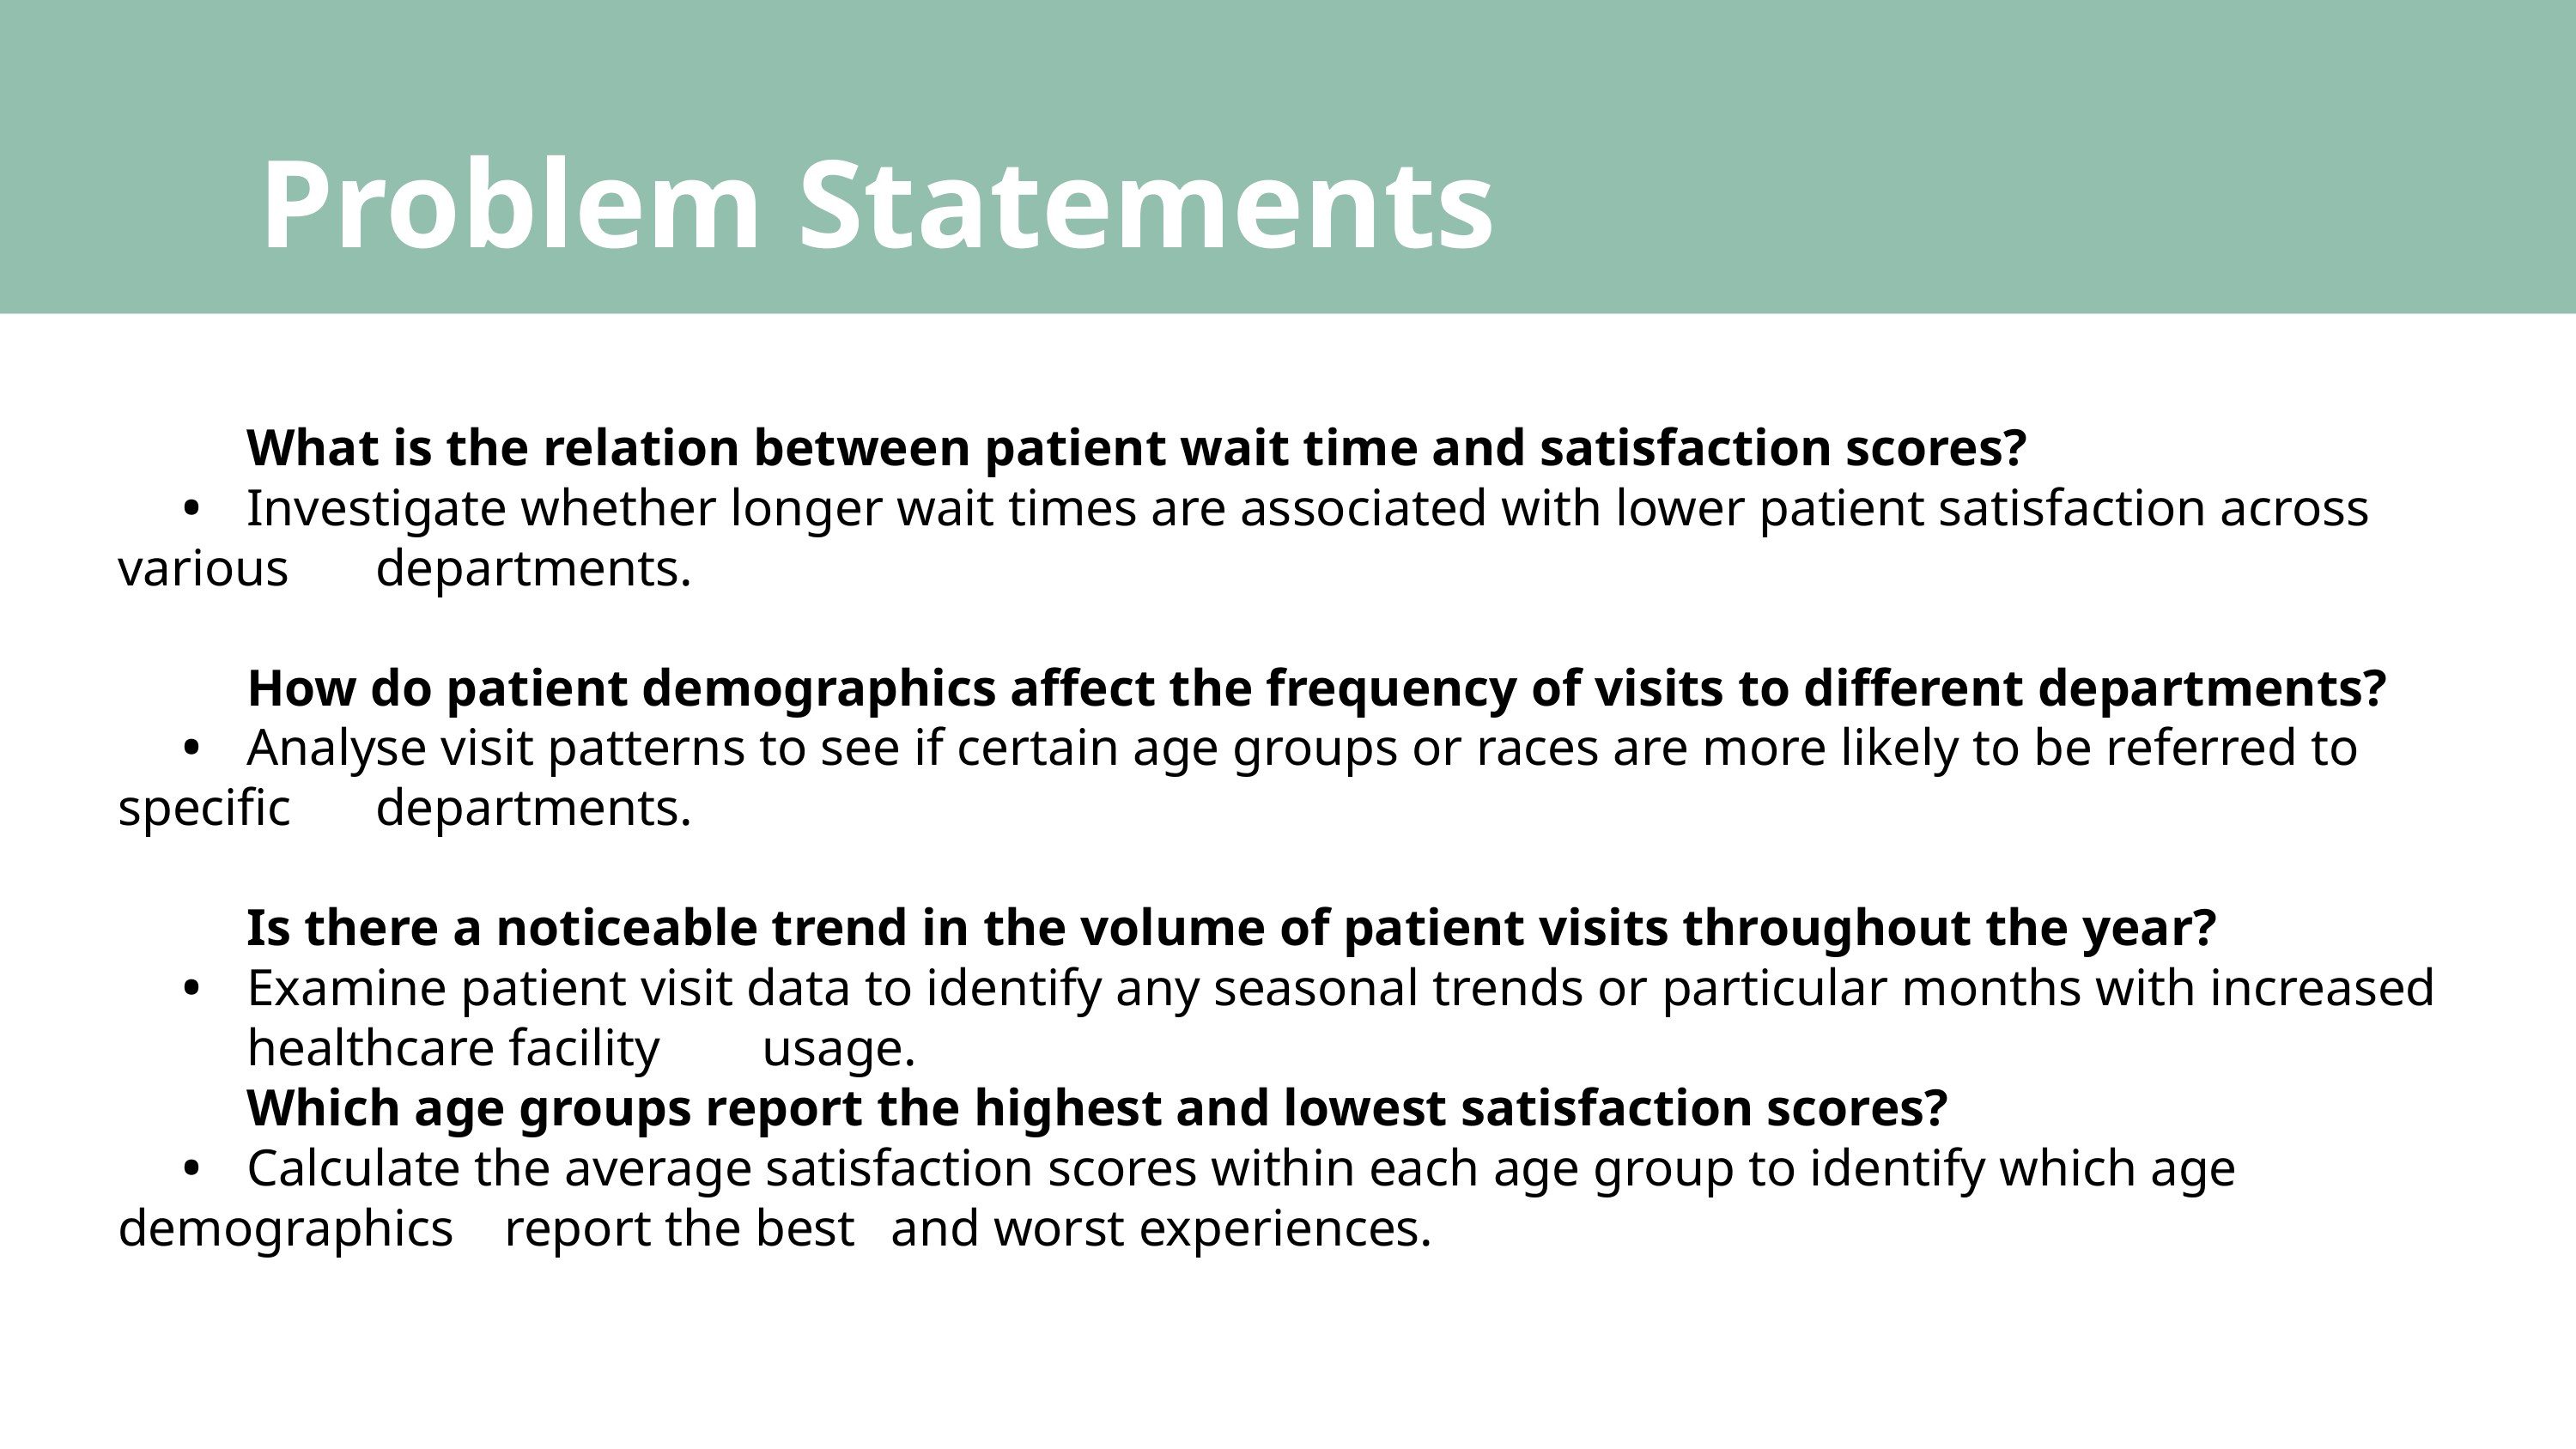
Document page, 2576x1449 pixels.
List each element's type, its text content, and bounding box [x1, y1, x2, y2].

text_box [0, 0, 2576, 314]
text_box What is the relation between patient wait time and satisfaction scores? • Investigate whether longer wait times are associated with lower patient satisfaction across various departments. How do patient demographics affect the frequency of visits to different departments? • Analyse visit patterns to see if certain age groups or races are more likely to be referred to specific departments. Is there a noticeable trend in the volume of patient visits throughout the year? • Examine patient visit data to identify any seasonal trends or particular months with increased healthcare facility usage. Which age groups report the highest and lowest satisfaction scores? • Calculate the average satisfaction scores within each age group to identify which age demographics report the best and worst experiences. [105, 402, 2471, 1270]
